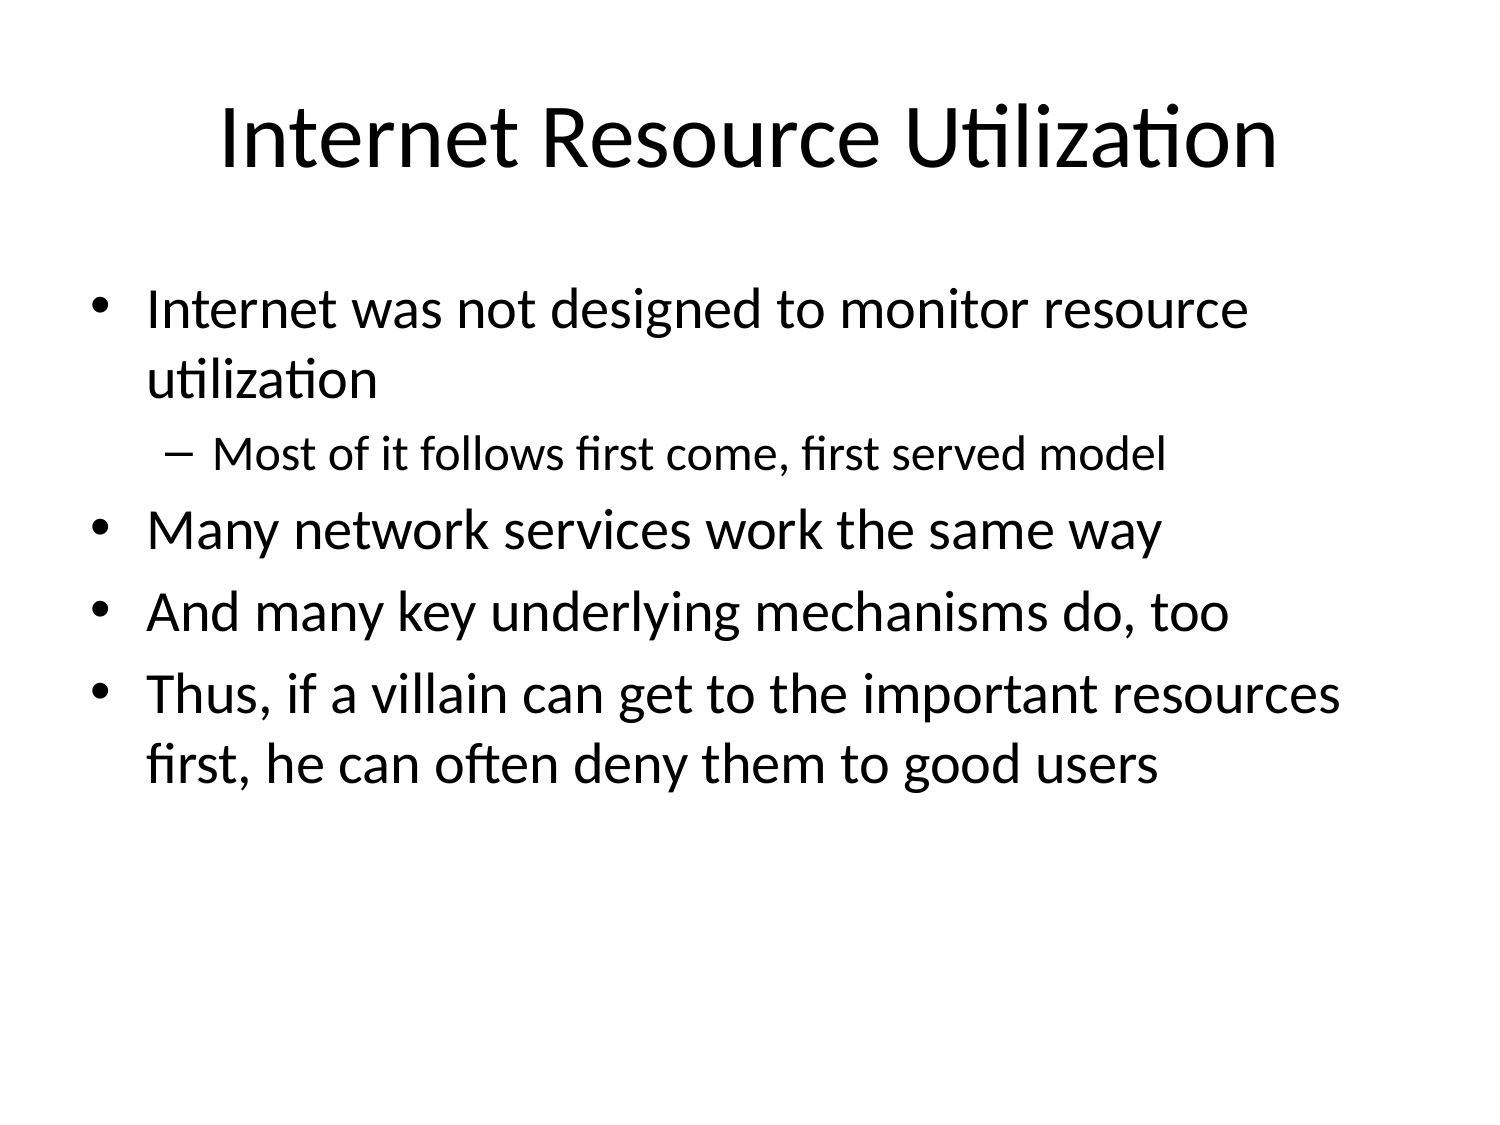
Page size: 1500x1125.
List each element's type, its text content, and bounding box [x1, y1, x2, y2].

title Internet Resource Utilization [75, 37, 1425, 225]
list Internet was not designed to monitor resource utilization Most of it follows first come, first served model Many network services work the same way And many key underlying mechanisms do, too Thus, if a villain can get to the important resources first, he can often deny them to good users [75, 262, 1425, 1005]
